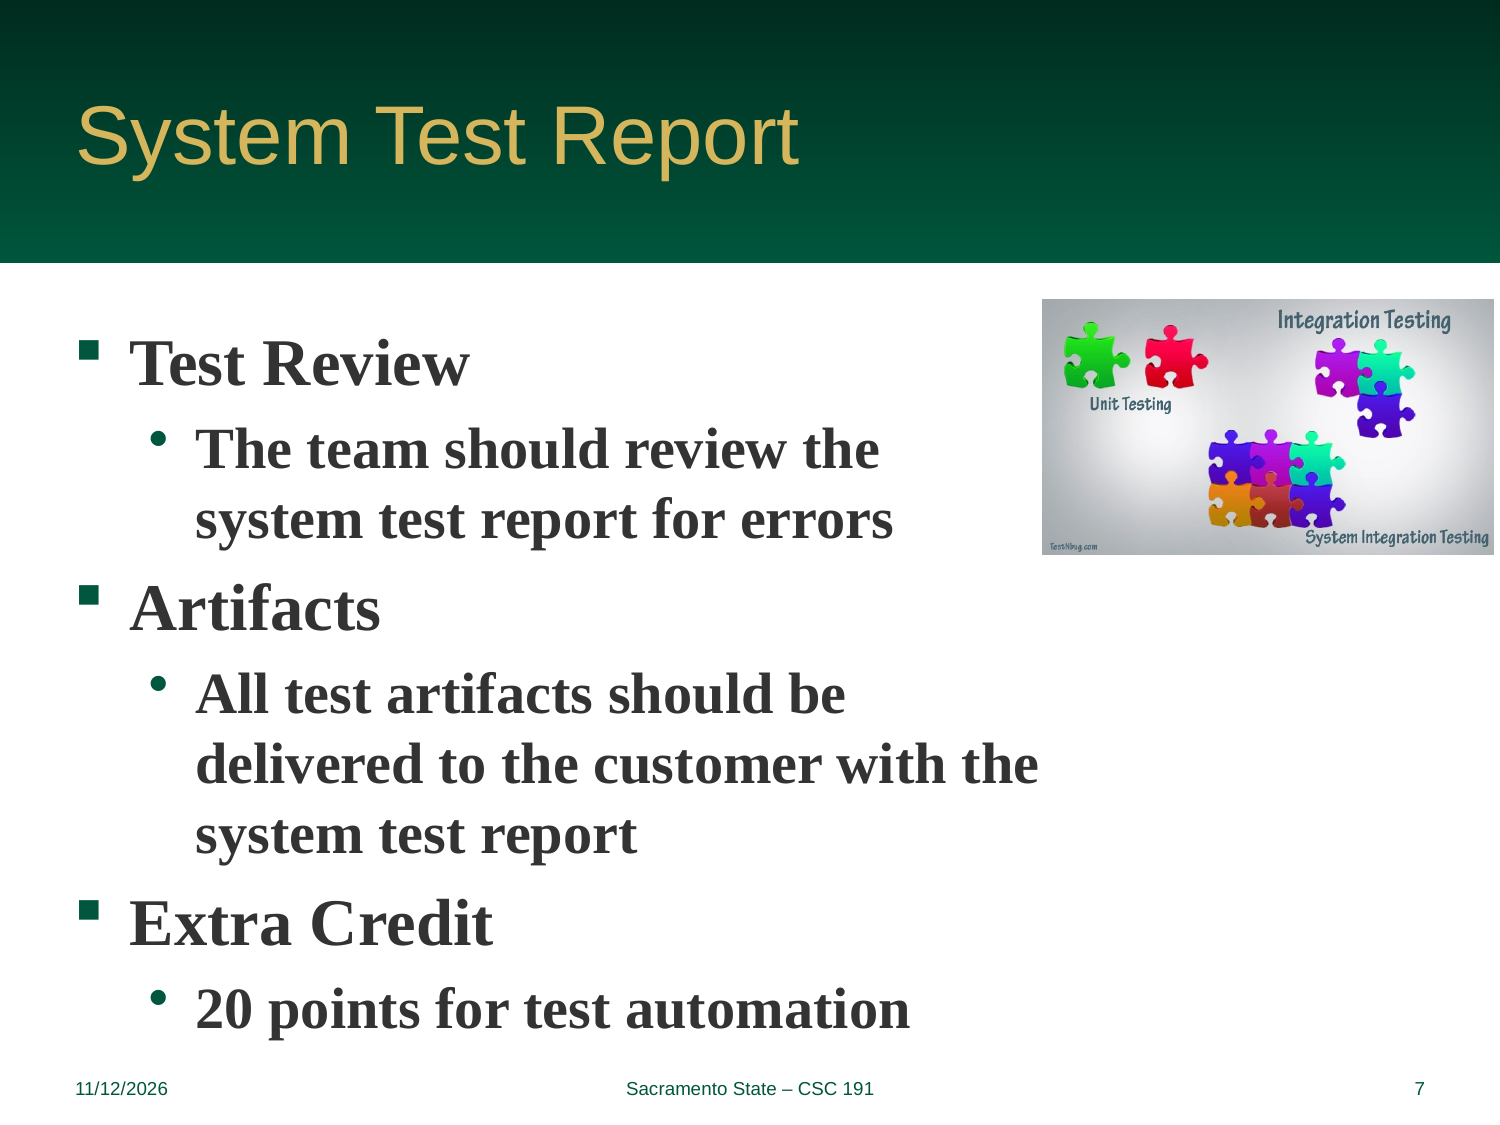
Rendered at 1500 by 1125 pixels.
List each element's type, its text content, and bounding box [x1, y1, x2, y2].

title System Test Report [75, 18, 1425, 244]
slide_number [75, 1050, 375, 1125]
list Test Review The team should review the system test report for errors Artifacts All test artifacts should be delivered to the customer with the system test report Extra Credit 20 points for test automation [73, 318, 1042, 1069]
picture [1041, 299, 1494, 555]
footer Sacramento State – CSC 191 [393, 1050, 1107, 1125]
slide_number 7 [1125, 1050, 1425, 1125]
